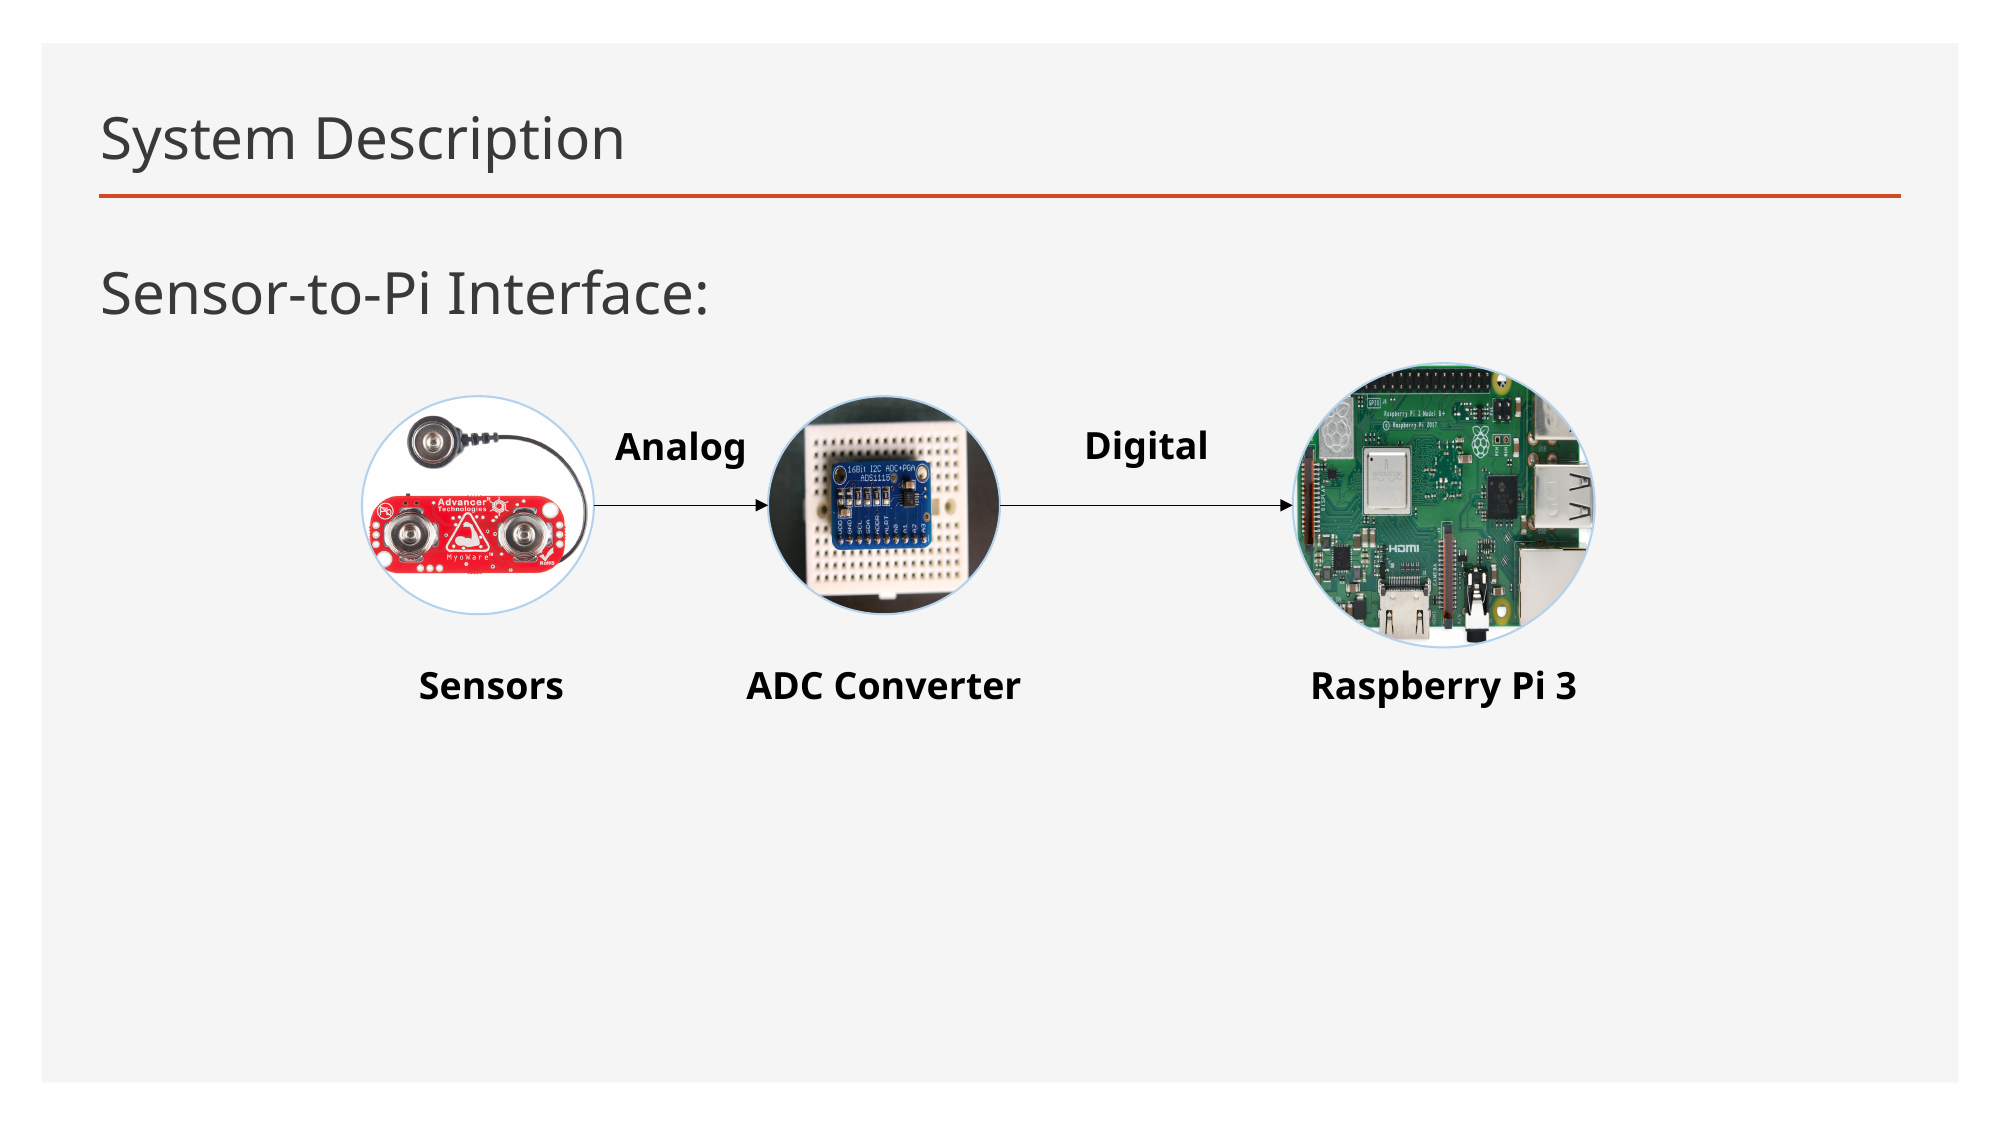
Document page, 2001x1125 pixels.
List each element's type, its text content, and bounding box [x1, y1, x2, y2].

text_box Sensors [361, 654, 622, 715]
text_box Analog [551, 415, 811, 476]
text_box [1291, 362, 1596, 649]
title System Description [85, 73, 1368, 179]
text_box Digital [1016, 414, 1277, 475]
text_box Raspberry Pi 3 [1292, 654, 1595, 715]
text_box Sensor-to-Pi Interface: [85, 228, 1368, 334]
text_box [767, 395, 1002, 616]
text_box [360, 395, 595, 616]
text_box [88, 384, 1875, 949]
text_box ADC Converter [709, 654, 1059, 715]
